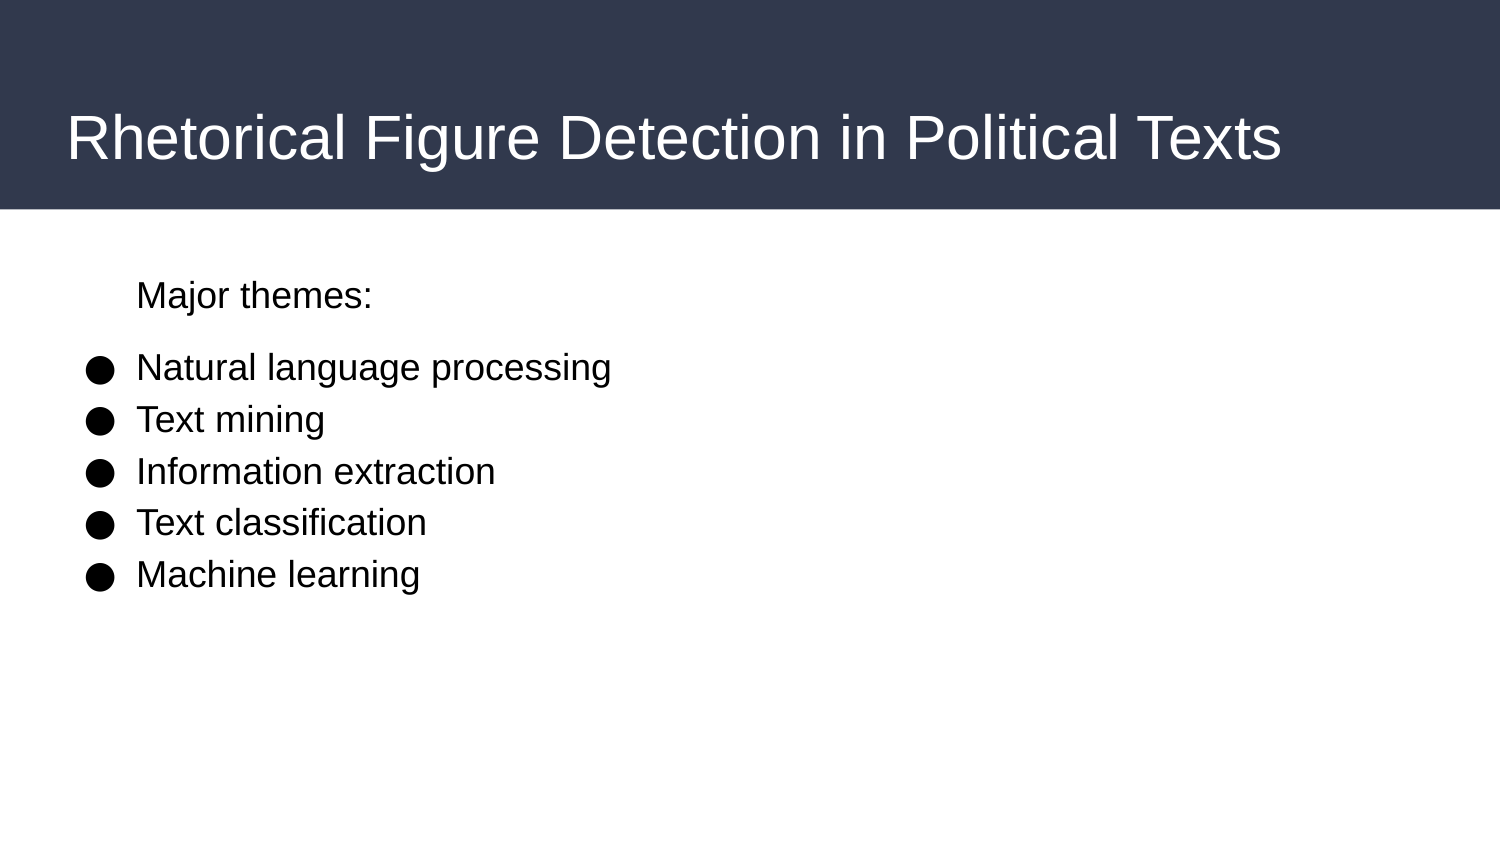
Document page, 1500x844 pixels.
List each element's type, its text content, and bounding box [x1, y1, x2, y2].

text_box Major themes: Natural language processing Text mining Information extraction Text classification Machine learning [46, 248, 1444, 798]
title Rhetorical Figure Detection in Political Texts [51, 82, 1449, 185]
